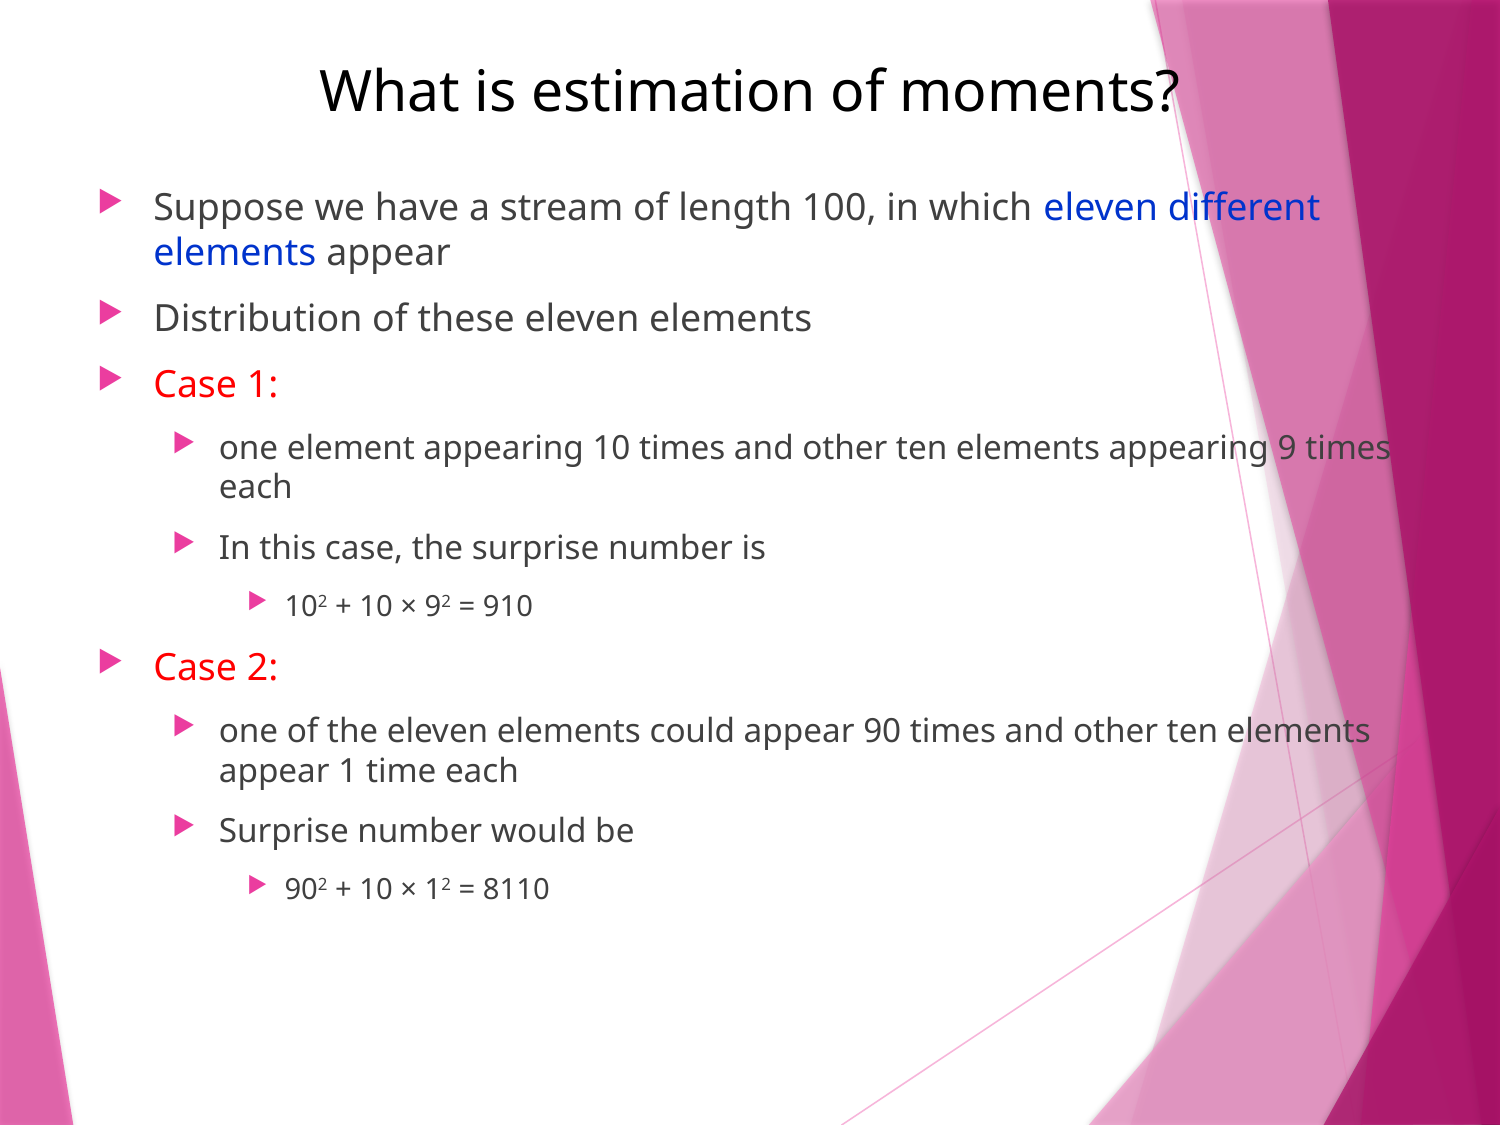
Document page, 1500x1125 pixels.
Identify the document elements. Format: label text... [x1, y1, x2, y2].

list Suppose we have a stream of length 100, in which eleven different elements appear Distribution of these eleven elements Case 1: one element appearing 10 times and other ten elements appearing 9 times each In this case, the surprise number is 102 + 10 × 92 = 910 Case 2: one of the eleven elements could appear 90 times and other ten elements appear 1 time each Surprise number would be 902 + 10 × 12 = 8110 [82, 175, 1432, 1052]
text_box What is estimation of moments? [74, 46, 1425, 131]
